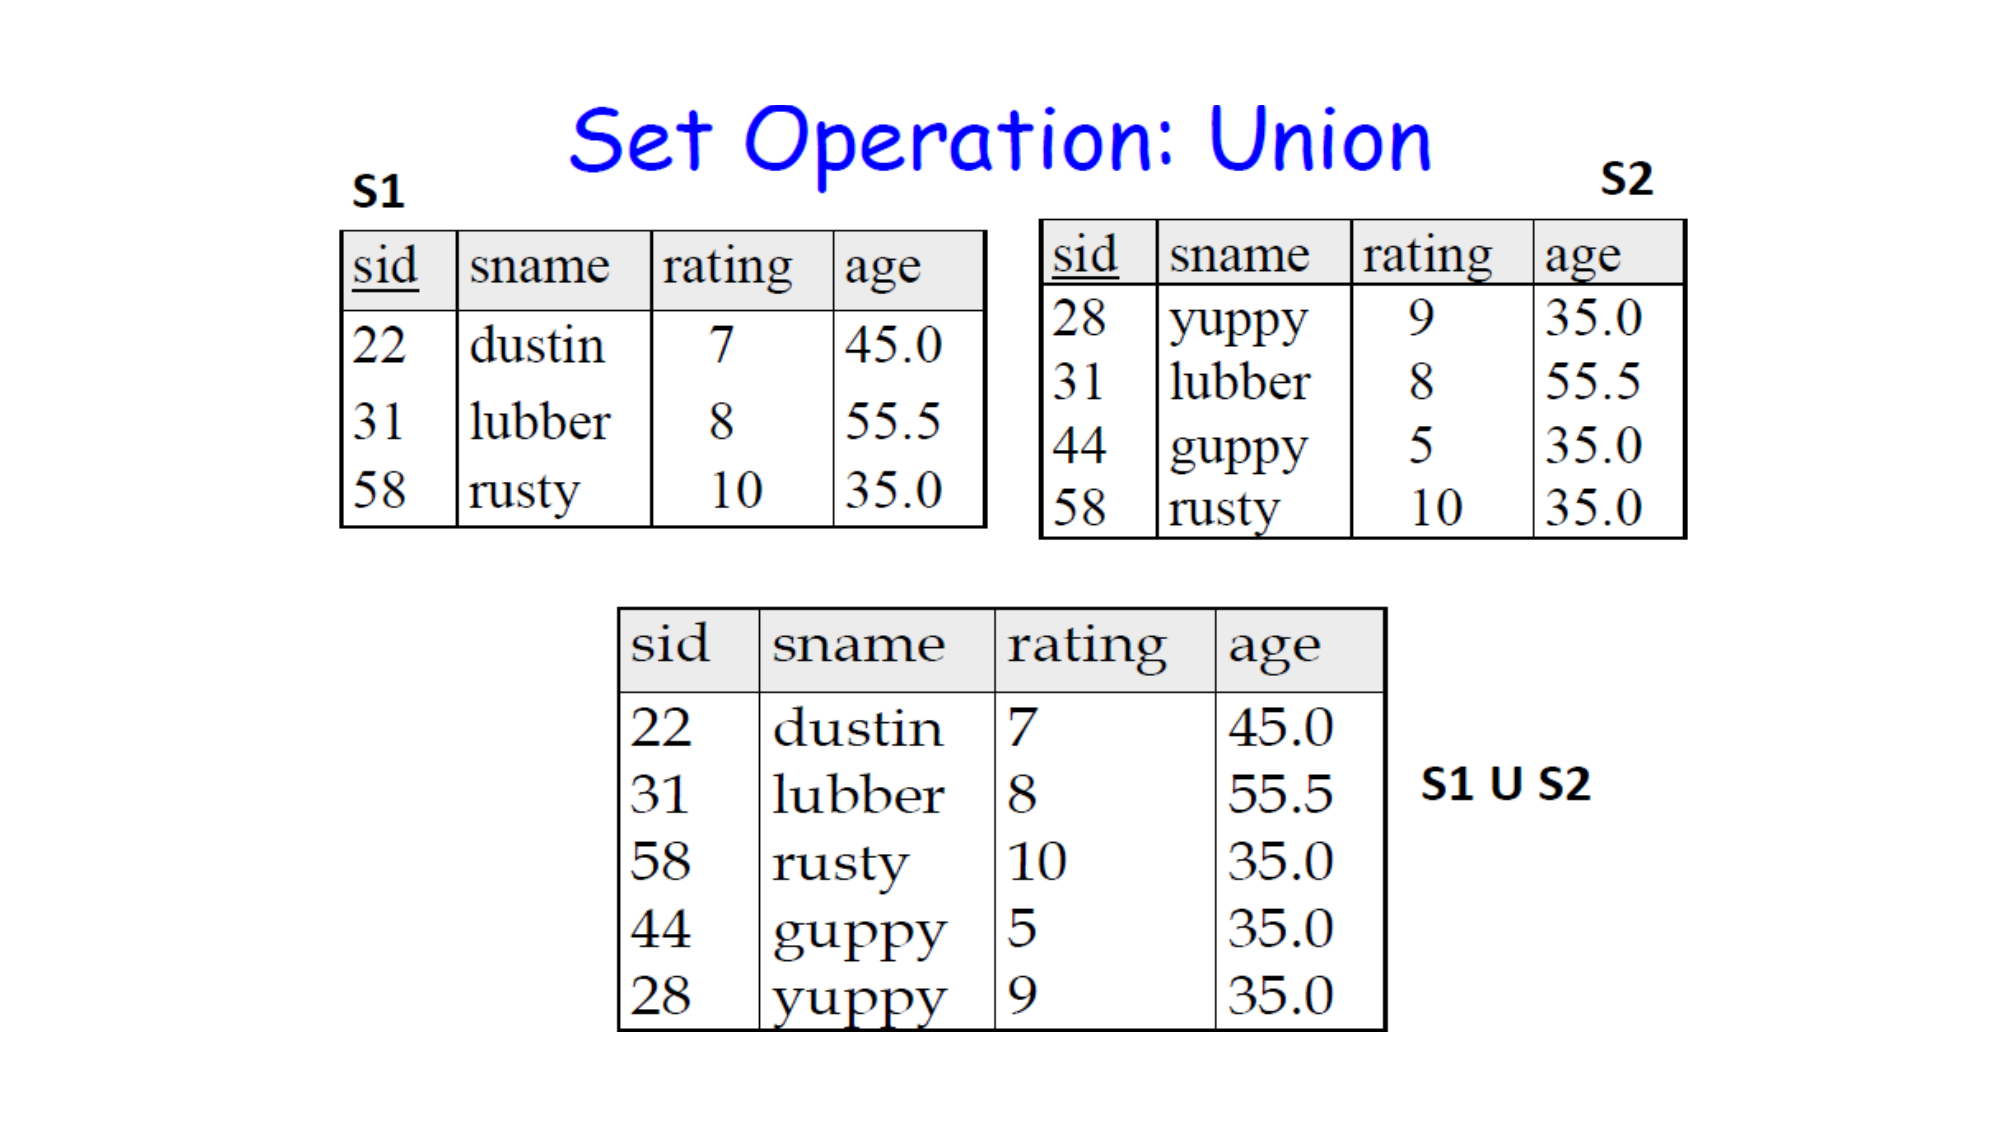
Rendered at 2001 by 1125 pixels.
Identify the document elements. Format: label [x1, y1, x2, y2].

text_box [339, 104, 1688, 1032]
